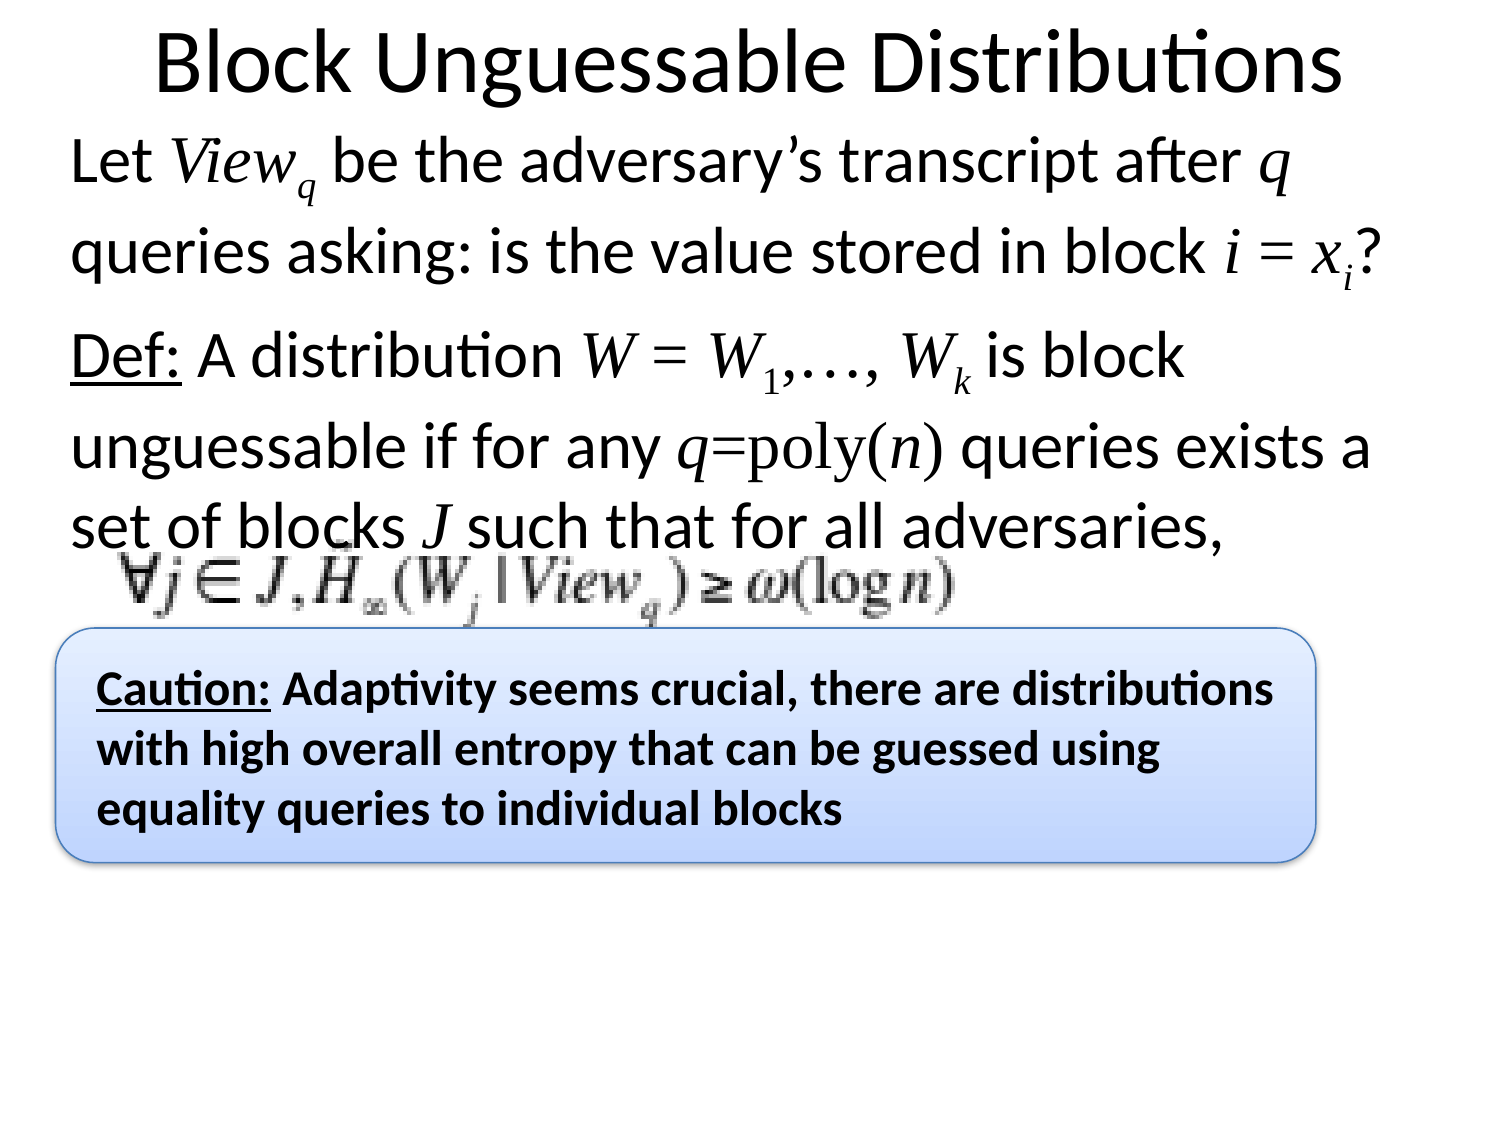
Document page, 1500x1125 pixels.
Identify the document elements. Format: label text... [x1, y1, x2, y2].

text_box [110, 527, 956, 633]
text_box Caution: Adaptivity seems crucial, there are distributions with high overall entropy that can be guessed using equality queries to individual blocks [54, 627, 1317, 864]
list Let Viewq be the adversary’s transcript after q queries asking: is the value stored in block i = xi? Def: A distribution W = W1,…, Wk is block unguessable if for any q=poly(n) queries exists a set of blocks J such that for all adversaries, [55, 108, 1406, 976]
title Block Unguessable Distributions [75, 0, 1425, 150]
